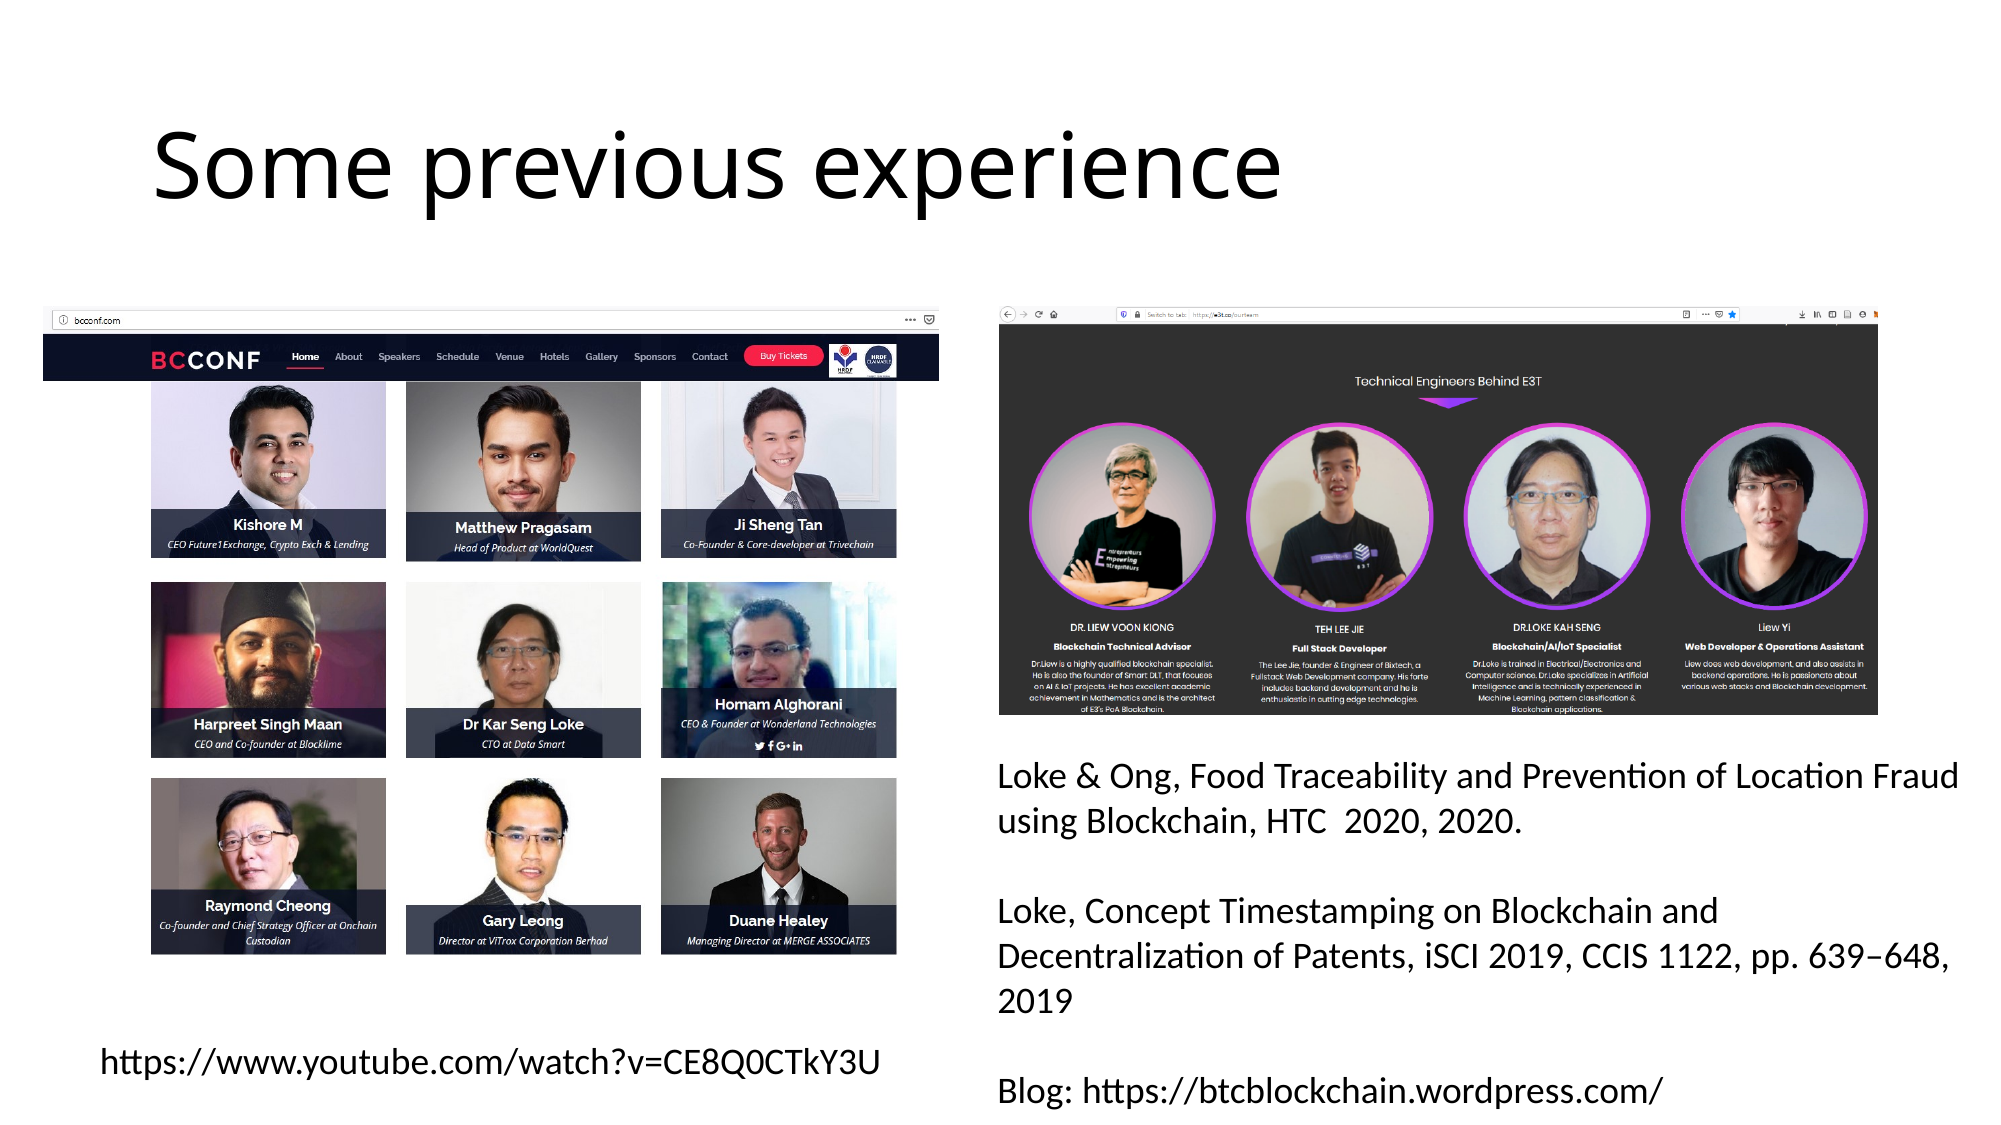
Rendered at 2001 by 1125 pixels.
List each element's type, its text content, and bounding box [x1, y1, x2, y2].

picture [999, 306, 1878, 715]
title Some previous experience [137, 59, 1863, 278]
text_box Loke & Ong, Food Traceability and Prevention of Location Fraud using Blockchain, HTC 2020, 2020. Loke, Concept Timestamping on Blockchain and Decentralization of Patents, iSCI 2019, CCIS 1122, pp. 639–648, 2019 Blog: https://btcblockchain.wordpress.com/ [982, 743, 1983, 1125]
text_box https://www.youtube.com/watch?v=CE8Q0CTkY3U [85, 1029, 897, 1090]
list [43, 306, 939, 955]
